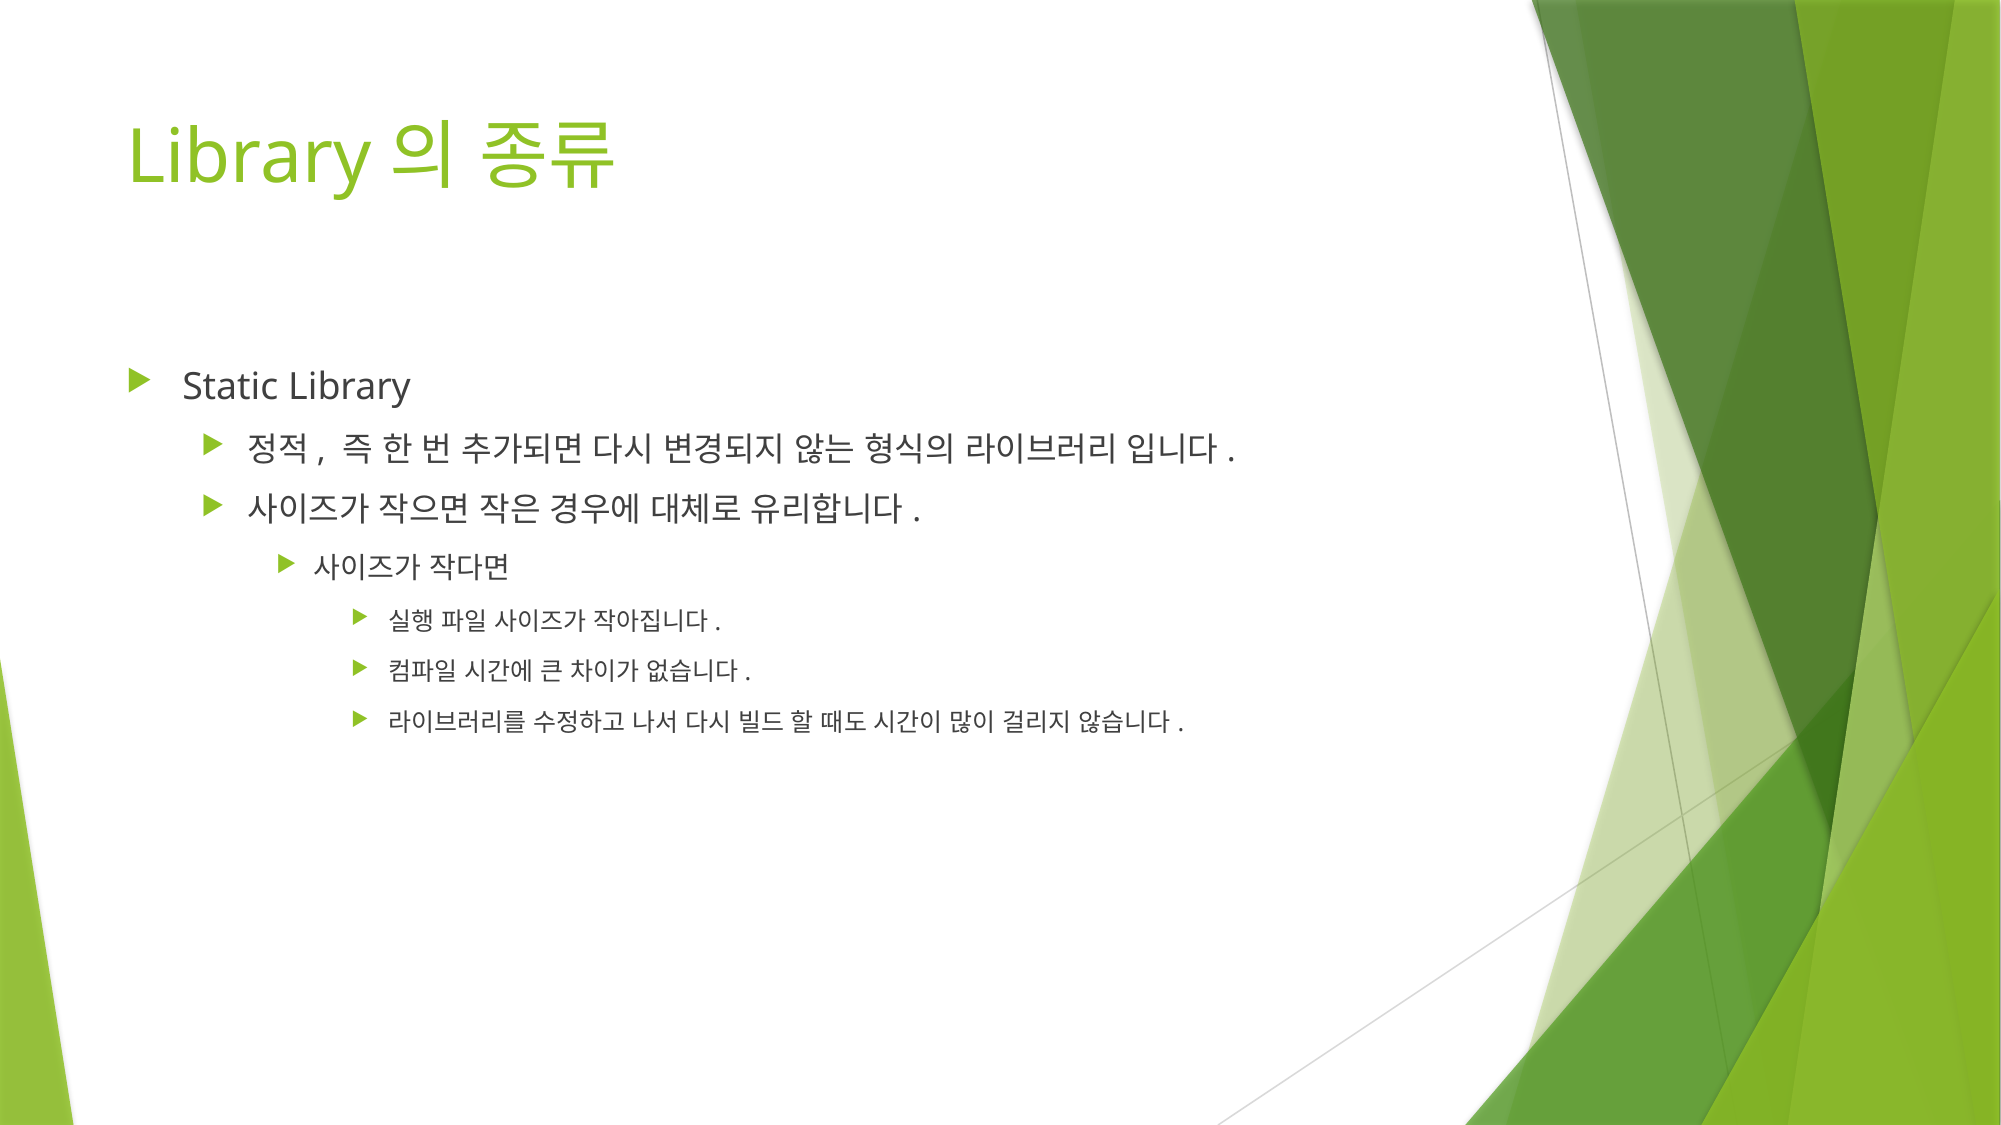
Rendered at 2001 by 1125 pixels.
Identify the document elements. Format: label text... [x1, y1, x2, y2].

title Library의 종류 [111, 99, 1522, 317]
list Static Library 정적, 즉 한 번 추가되면 다시 변경되지 않는 형식의 라이브러리 입니다. 사이즈가 작으면 작은 경우에 대체로 유리합니다. 사이즈가 작다면 실행 파일 사이즈가 작아집니다. 컴파일 시간에 큰 차이가 없습니다. 라이브러리를 수정하고 나서 다시 빌드 할 때도 시간이 많이 걸리지 않습니다. [111, 354, 1522, 992]
